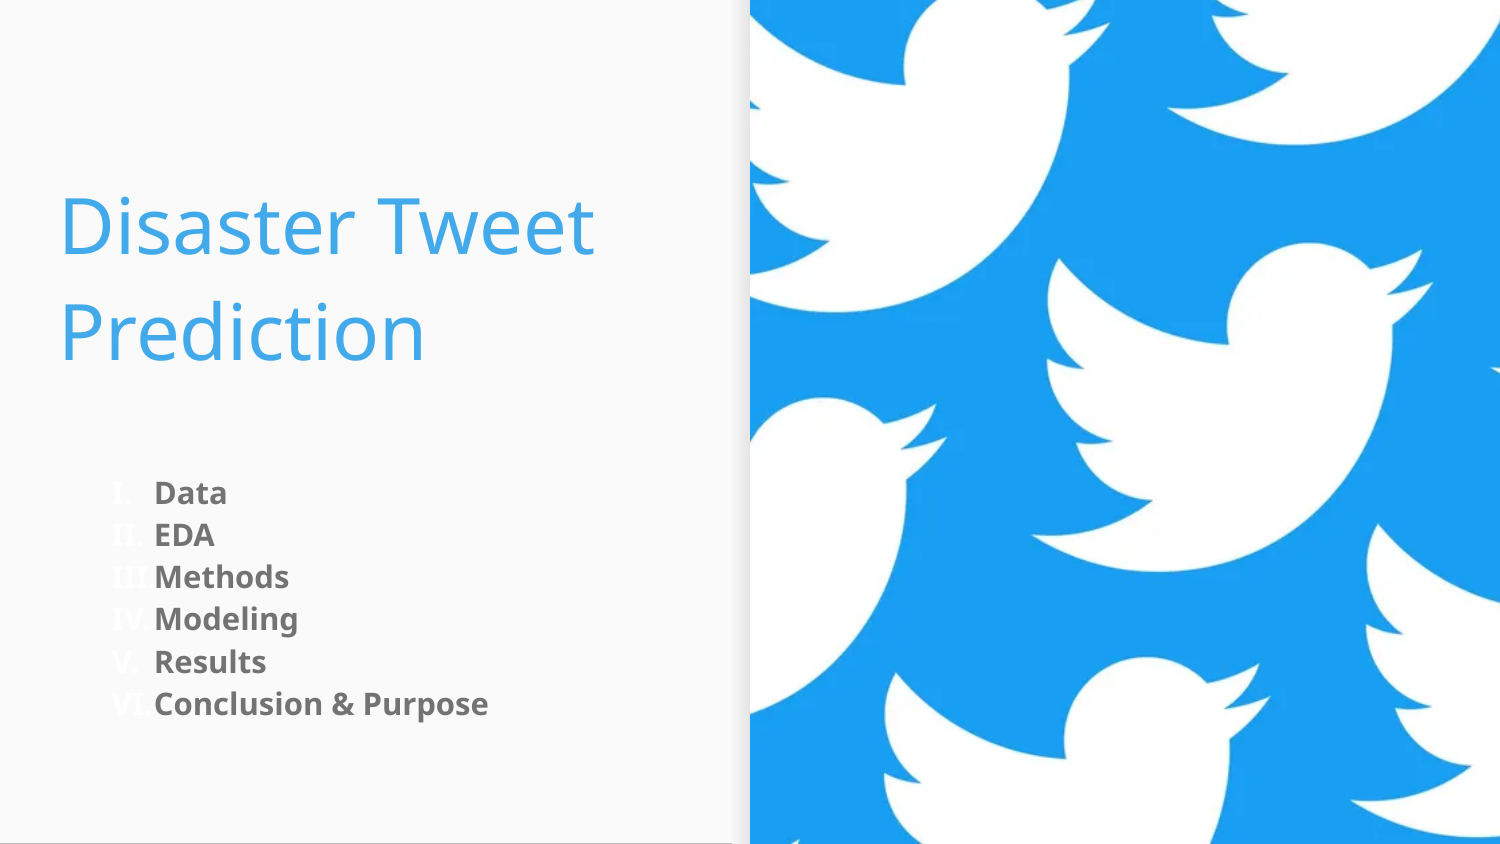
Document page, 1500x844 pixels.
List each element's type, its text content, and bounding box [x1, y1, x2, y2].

title Disaster Tweet Prediction [43, 154, 708, 398]
subtitle Data EDA Methods Modeling Results Conclusion & Purpose [85, 455, 708, 743]
picture [749, 0, 1500, 844]
